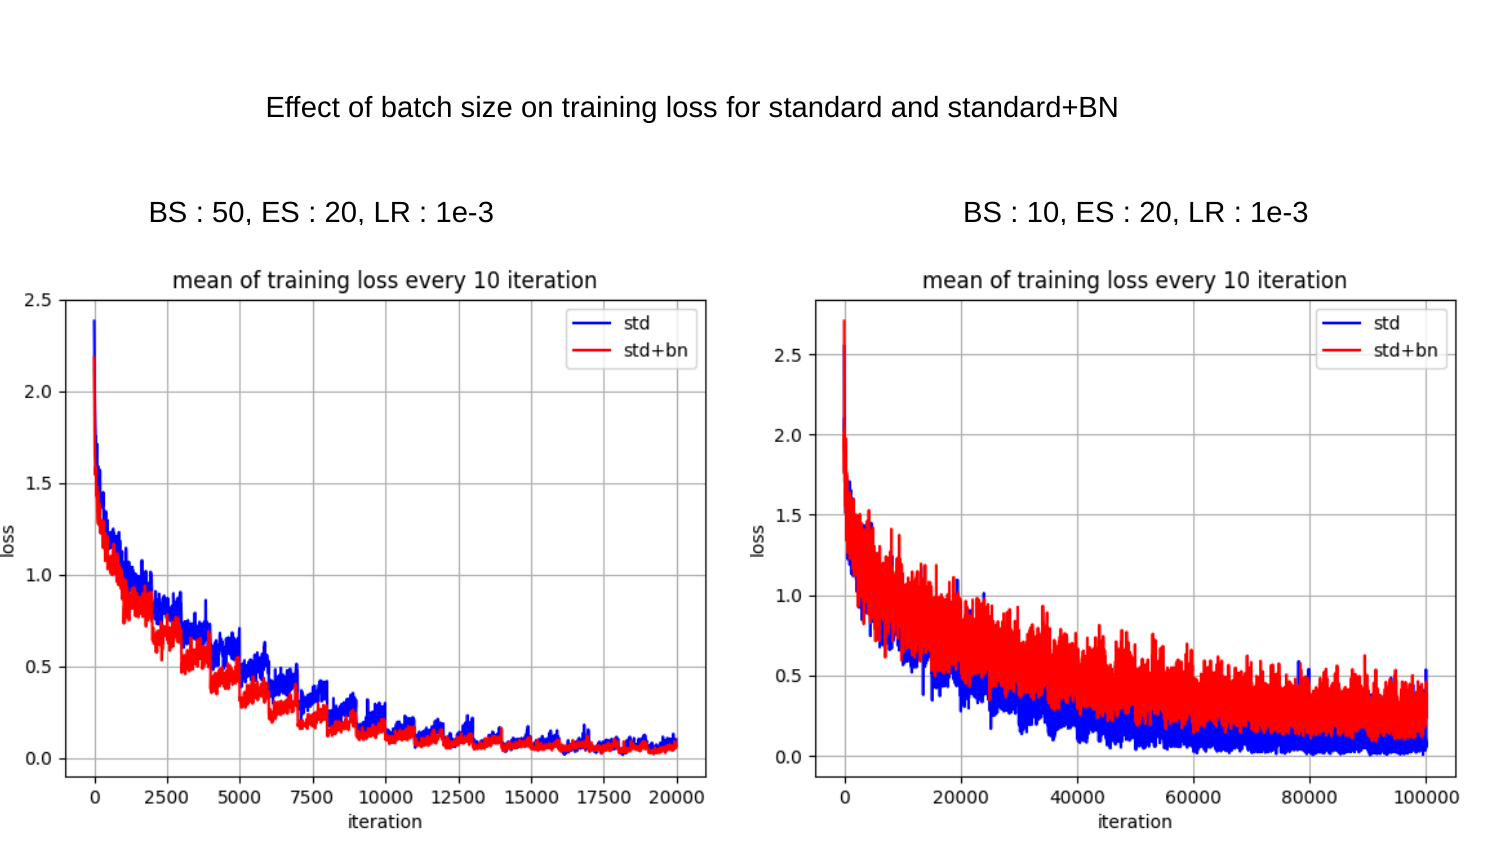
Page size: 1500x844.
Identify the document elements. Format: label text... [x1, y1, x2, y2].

title Effect of batch size on training loss for standard and standard+BN BS : 50, ES : 20, LR : 1e-3 BS : 10, ES : 20, LR : 1e-3 [51, 72, 1449, 223]
picture [0, 224, 1500, 844]
